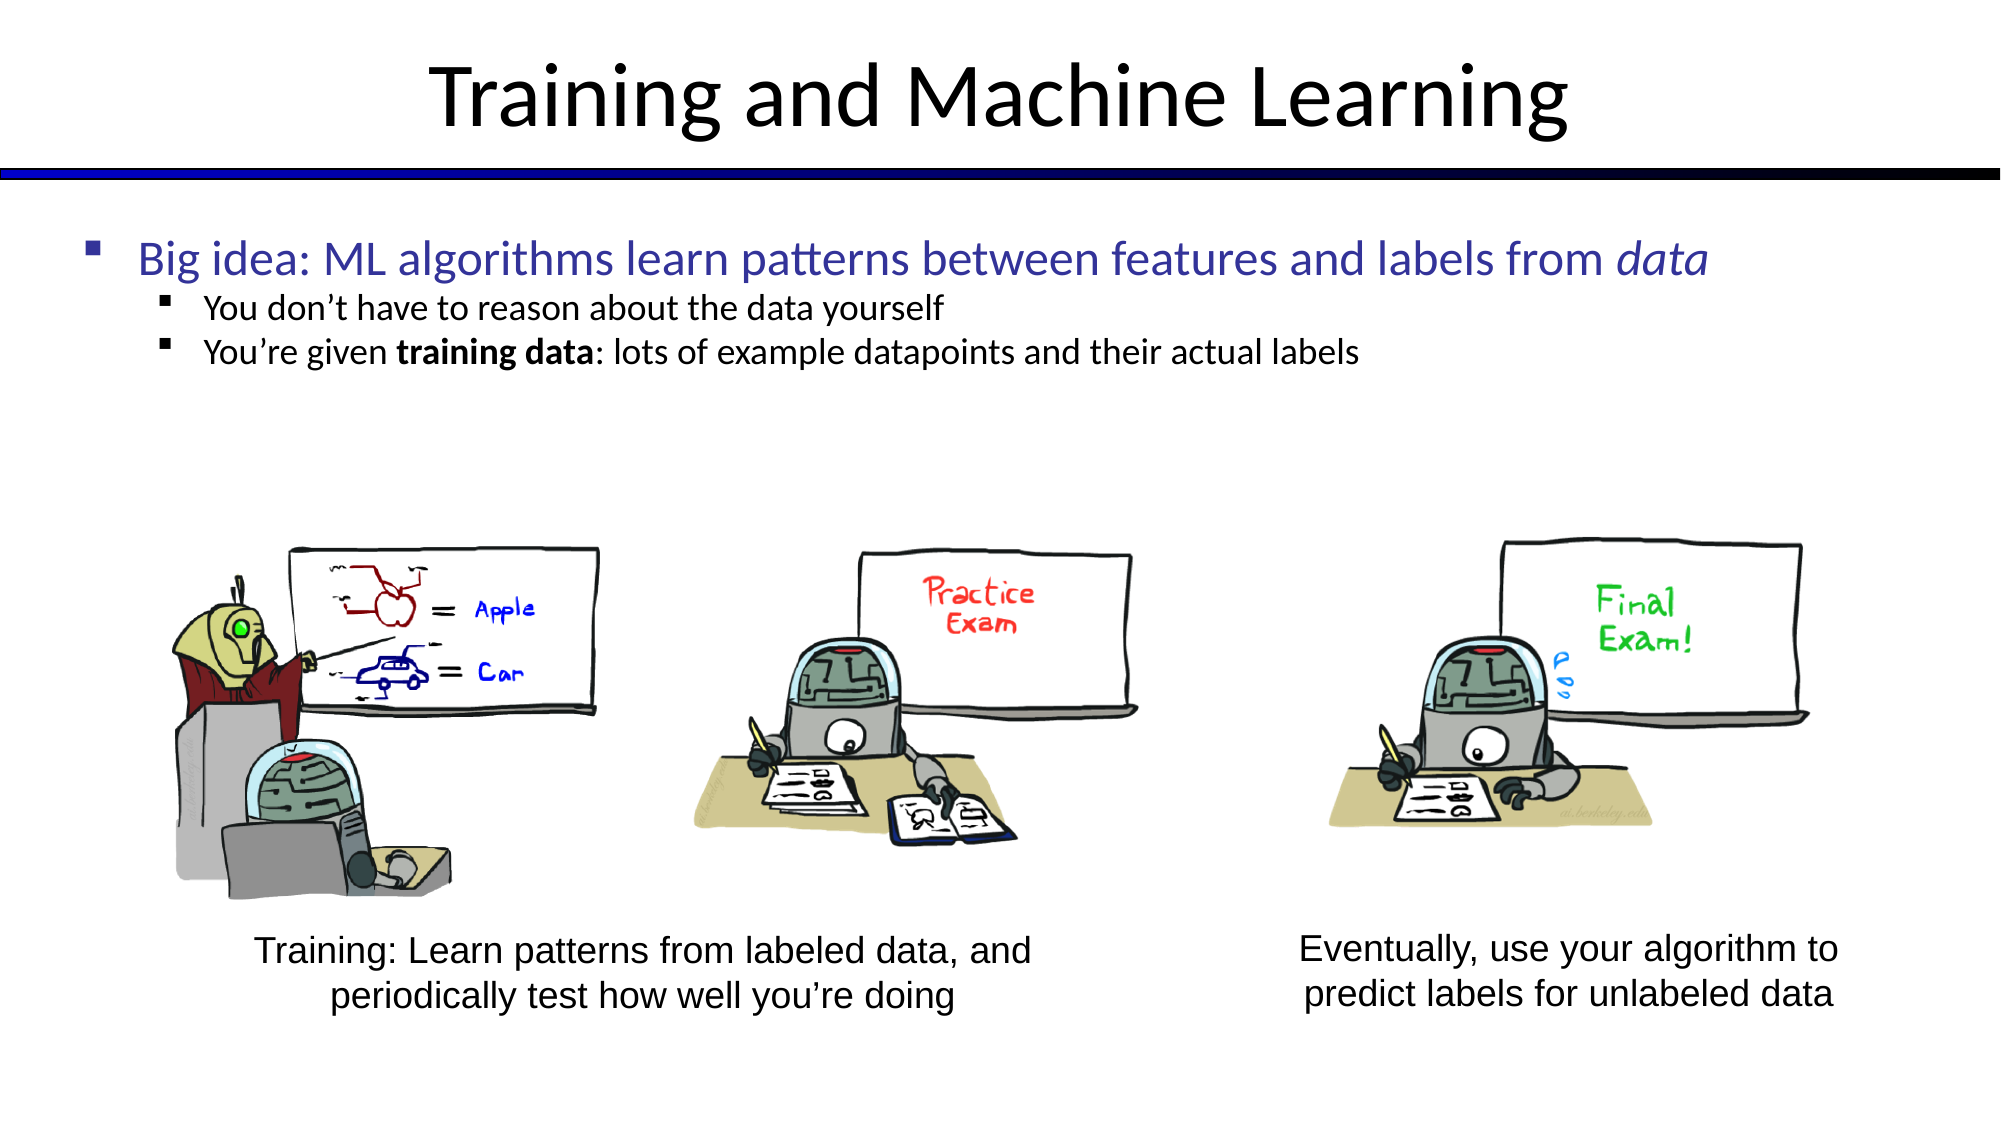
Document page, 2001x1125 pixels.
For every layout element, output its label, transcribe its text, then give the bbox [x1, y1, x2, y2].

text_box Eventually, use your algorithm to predict labels for unlabeled data [1275, 916, 1863, 1022]
picture [155, 527, 612, 903]
text_box Training: Learn patterns from labeled data, and periodically test how well you’re doing [205, 918, 1081, 1024]
picture [1305, 531, 1833, 828]
picture [680, 525, 1169, 904]
list Big idea: ML algorithms learn patterns between features and labels from data You don’t have to reason about the data yourself You’re given training data: lots of example datapoints and their actual labels [66, 228, 1863, 1006]
title Training and Machine Learning [0, 0, 2000, 184]
